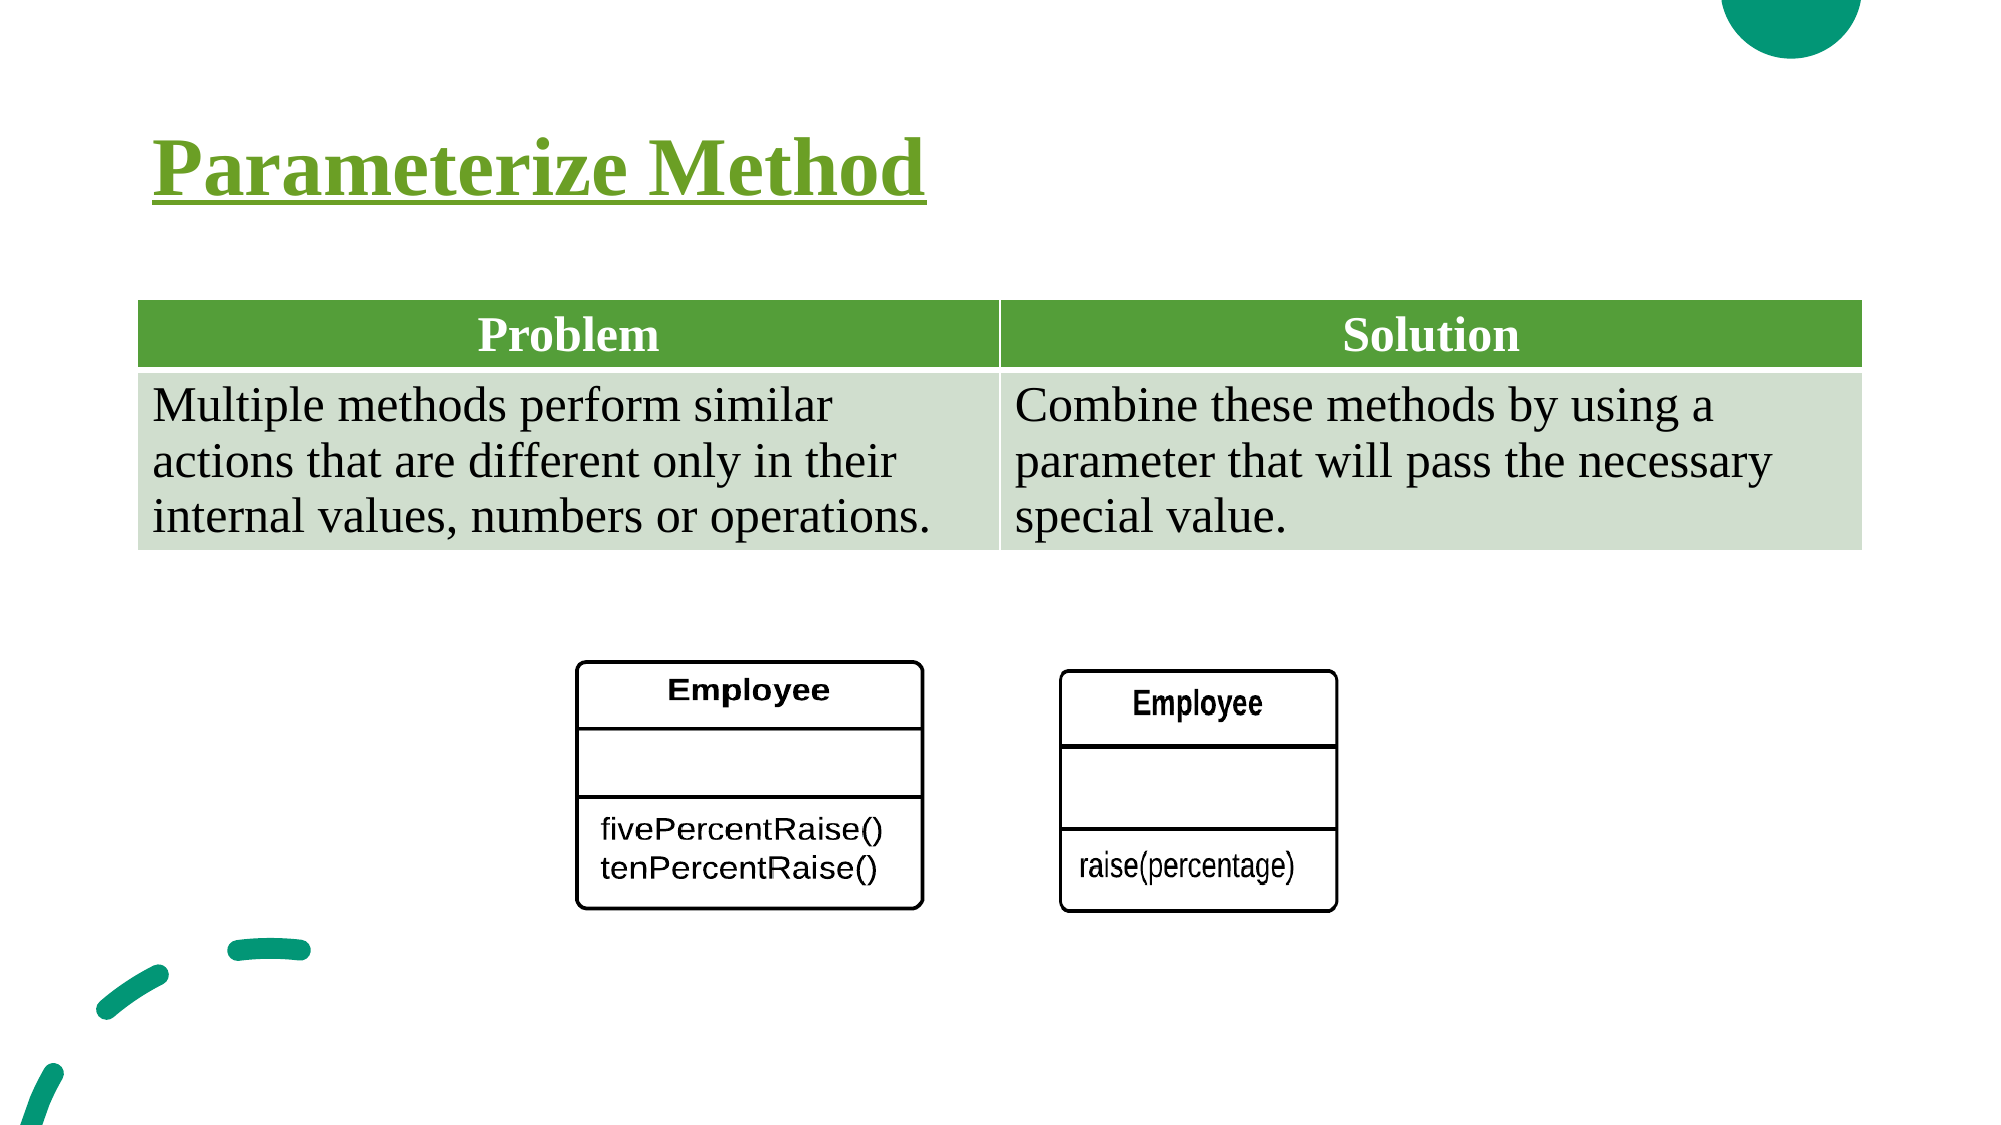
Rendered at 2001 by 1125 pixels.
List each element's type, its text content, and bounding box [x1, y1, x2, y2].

table_cell Combine these methods by using a parameter that will pass the necessary special value. [1001, 373, 1862, 550]
table_header Problem [138, 300, 999, 367]
picture [500, 591, 1398, 992]
title Parameterize Method [137, 59, 1863, 278]
table_cell Multiple methods perform similar actions that are different only in their internal values, numbers or operations. [138, 373, 999, 550]
table_header Solution [1001, 300, 1862, 367]
